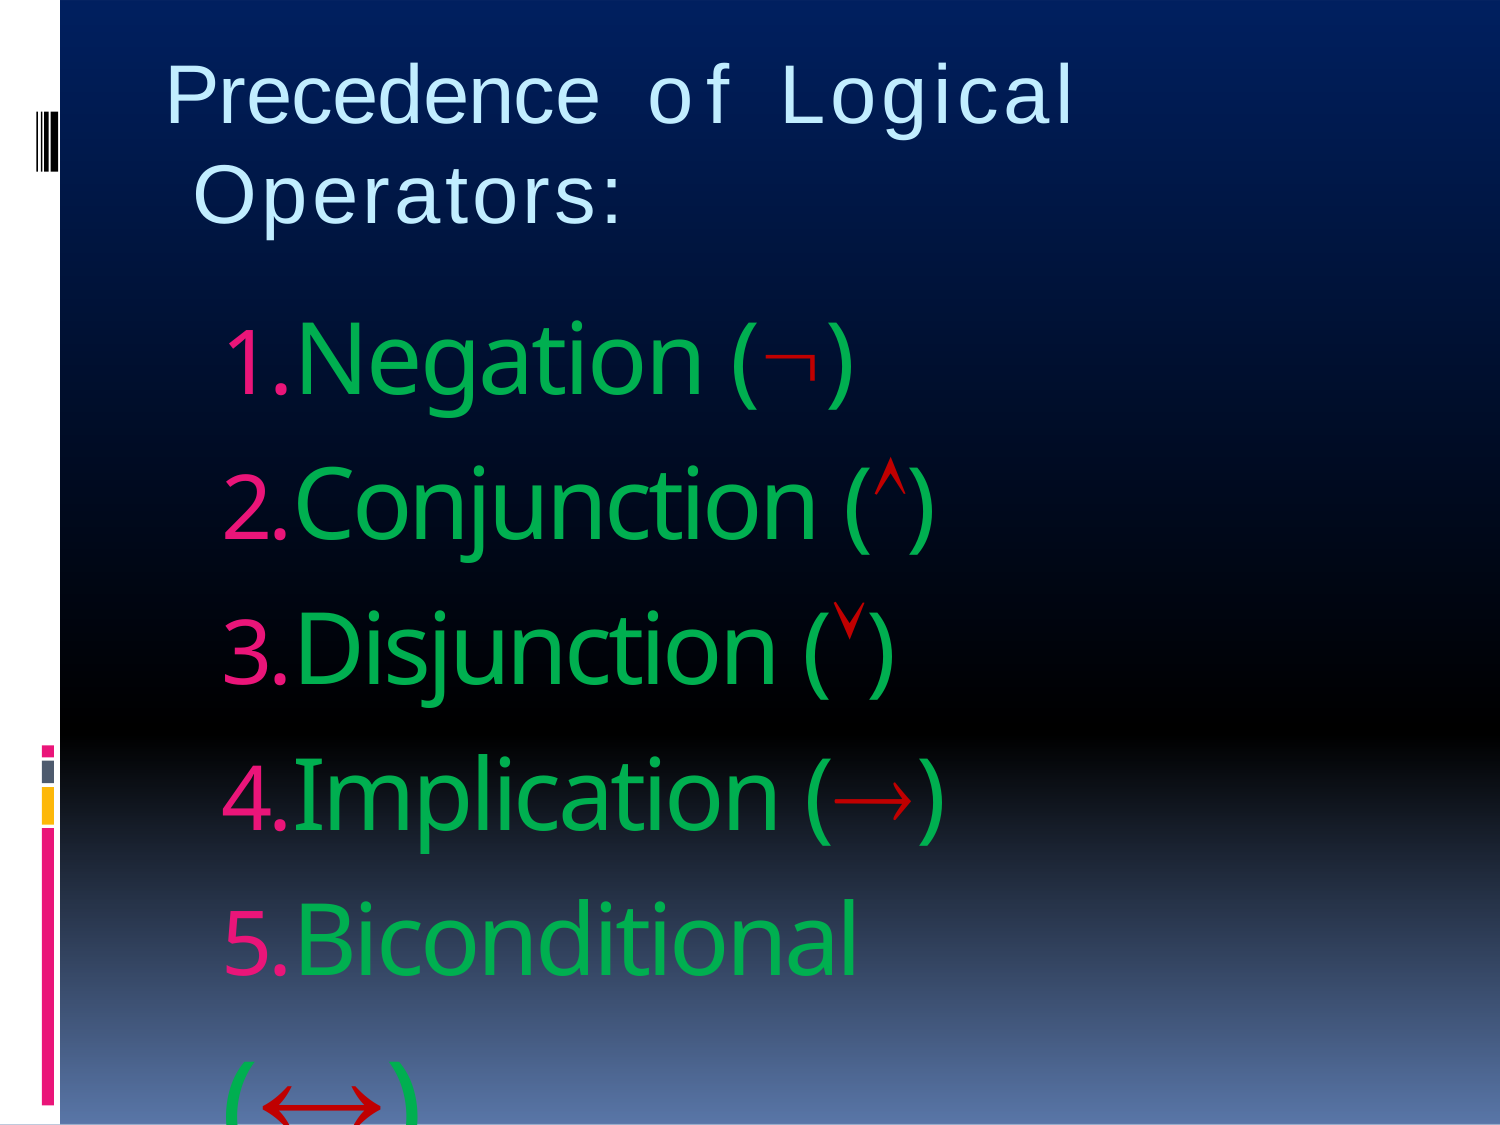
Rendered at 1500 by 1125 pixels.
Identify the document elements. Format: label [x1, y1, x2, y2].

text_box [41, 745, 55, 1106]
text_box [0, 0, 1500, 1125]
